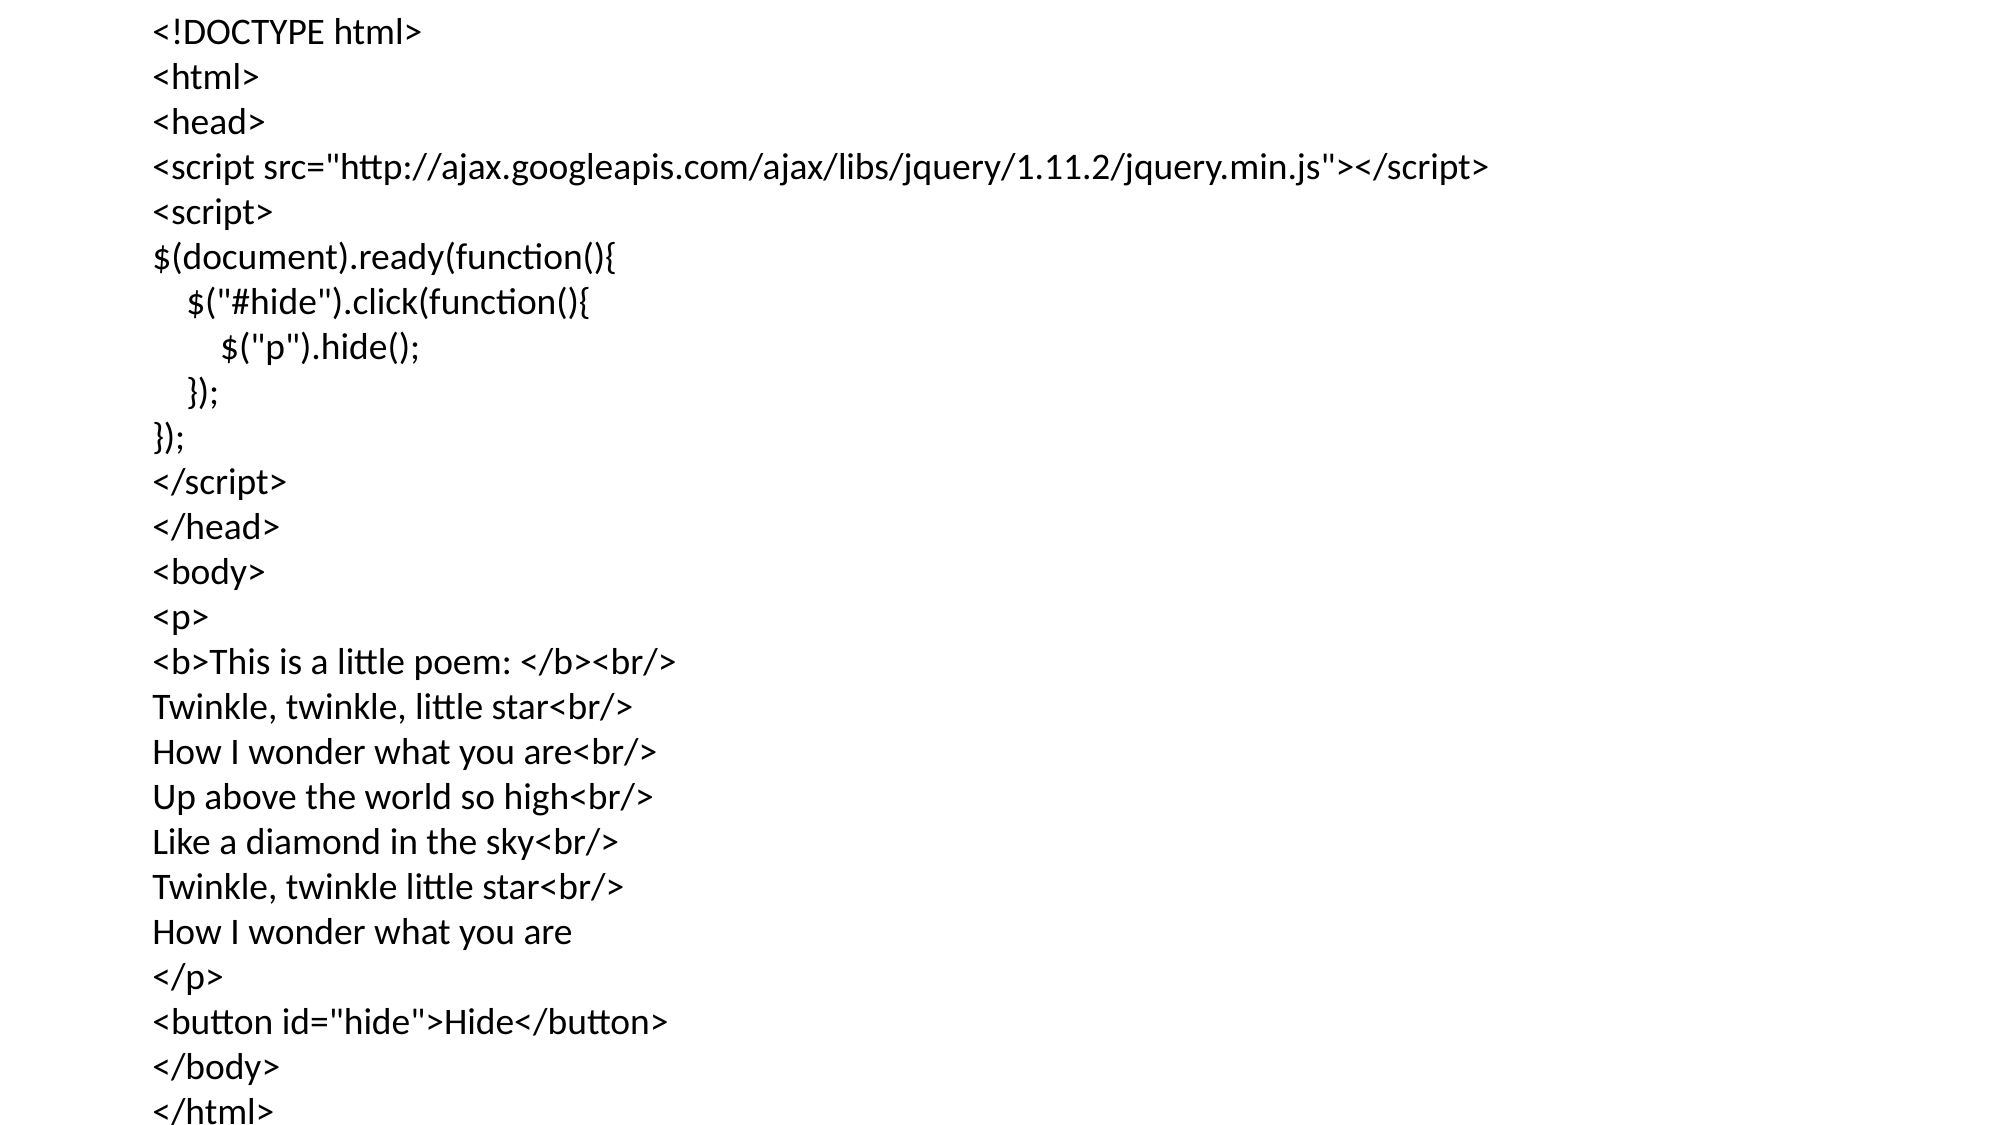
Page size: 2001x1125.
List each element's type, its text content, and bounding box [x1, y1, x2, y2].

text_box <!DOCTYPE html> <html> <head> <script src="http://ajax.googleapis.com/ajax/libs/jquery/1.11.2/jquery.min.js"></script> <script> $(document).ready(function(){ $("#hide").click(function(){ $("p").hide(); }); }); </script> </head> <body> <p> <b>This is a little poem: </b><br/> Twinkle, twinkle, little star<br/> How I wonder what you are<br/> Up above the world so high<br/> Like a diamond in the sky<br/> Twinkle, twinkle little star<br/> How I wonder what you are </p> <button id="hide">Hide</button> </body> </html> [137, 0, 1821, 1125]
